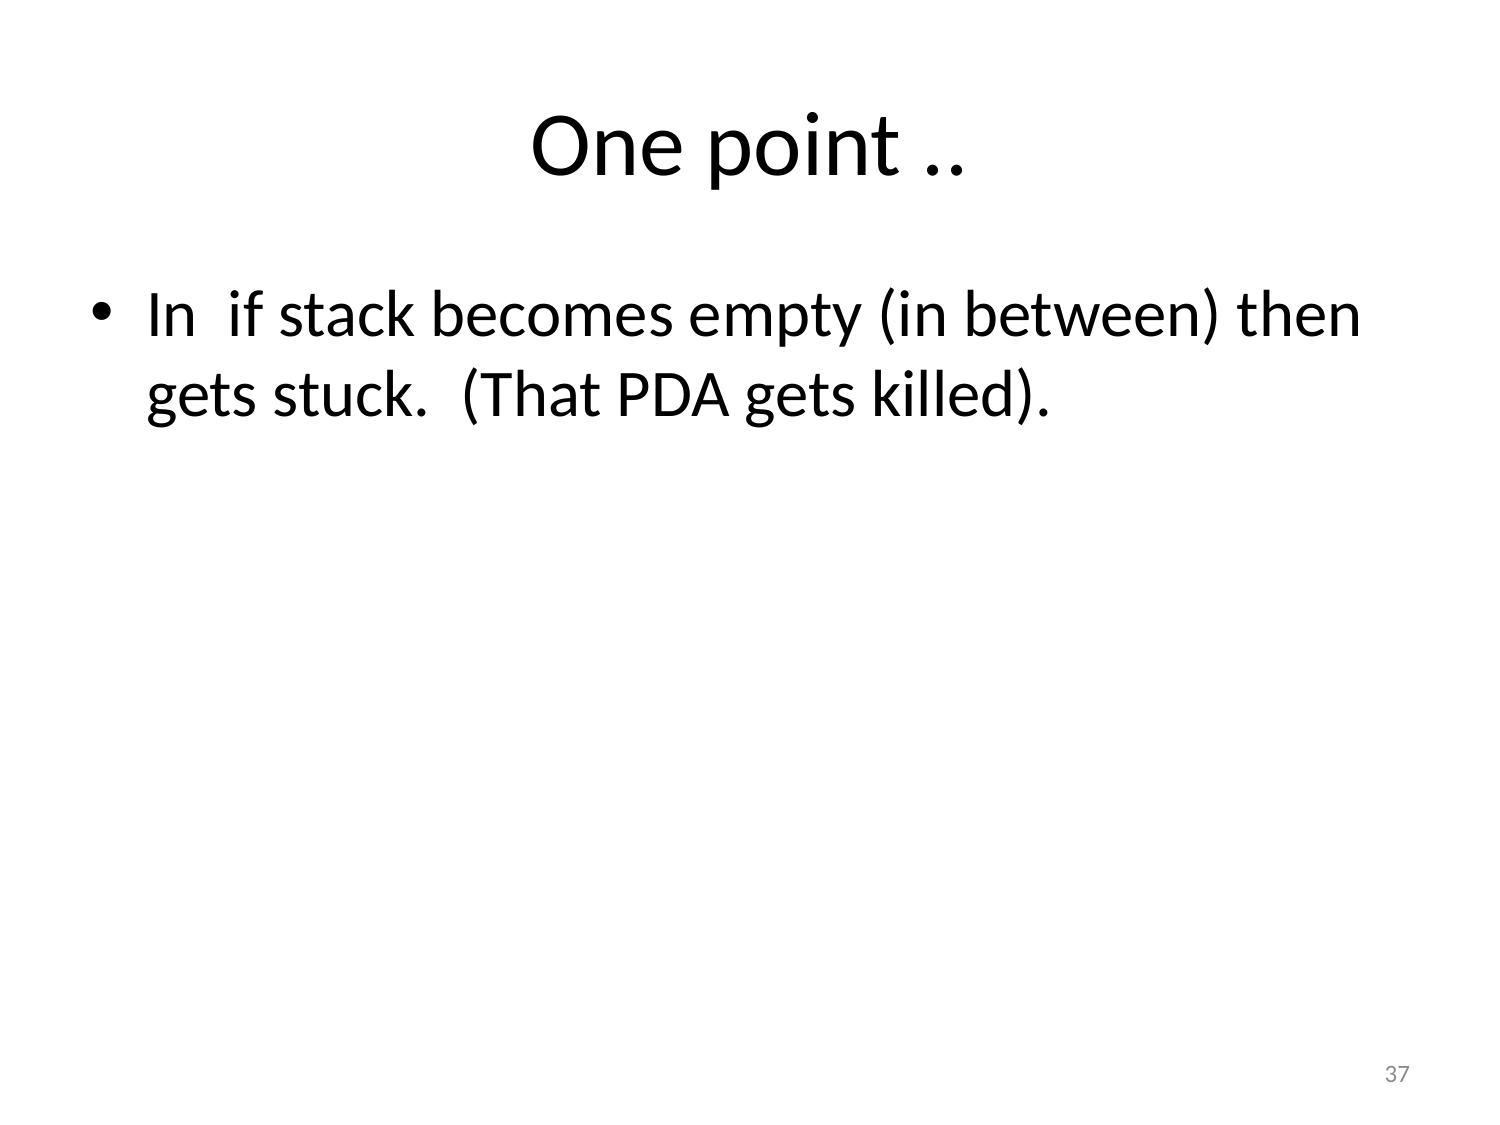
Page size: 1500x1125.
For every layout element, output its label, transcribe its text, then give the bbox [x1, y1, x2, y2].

title One point .. [75, 45, 1425, 233]
slide_number 37 [1074, 1042, 1425, 1103]
